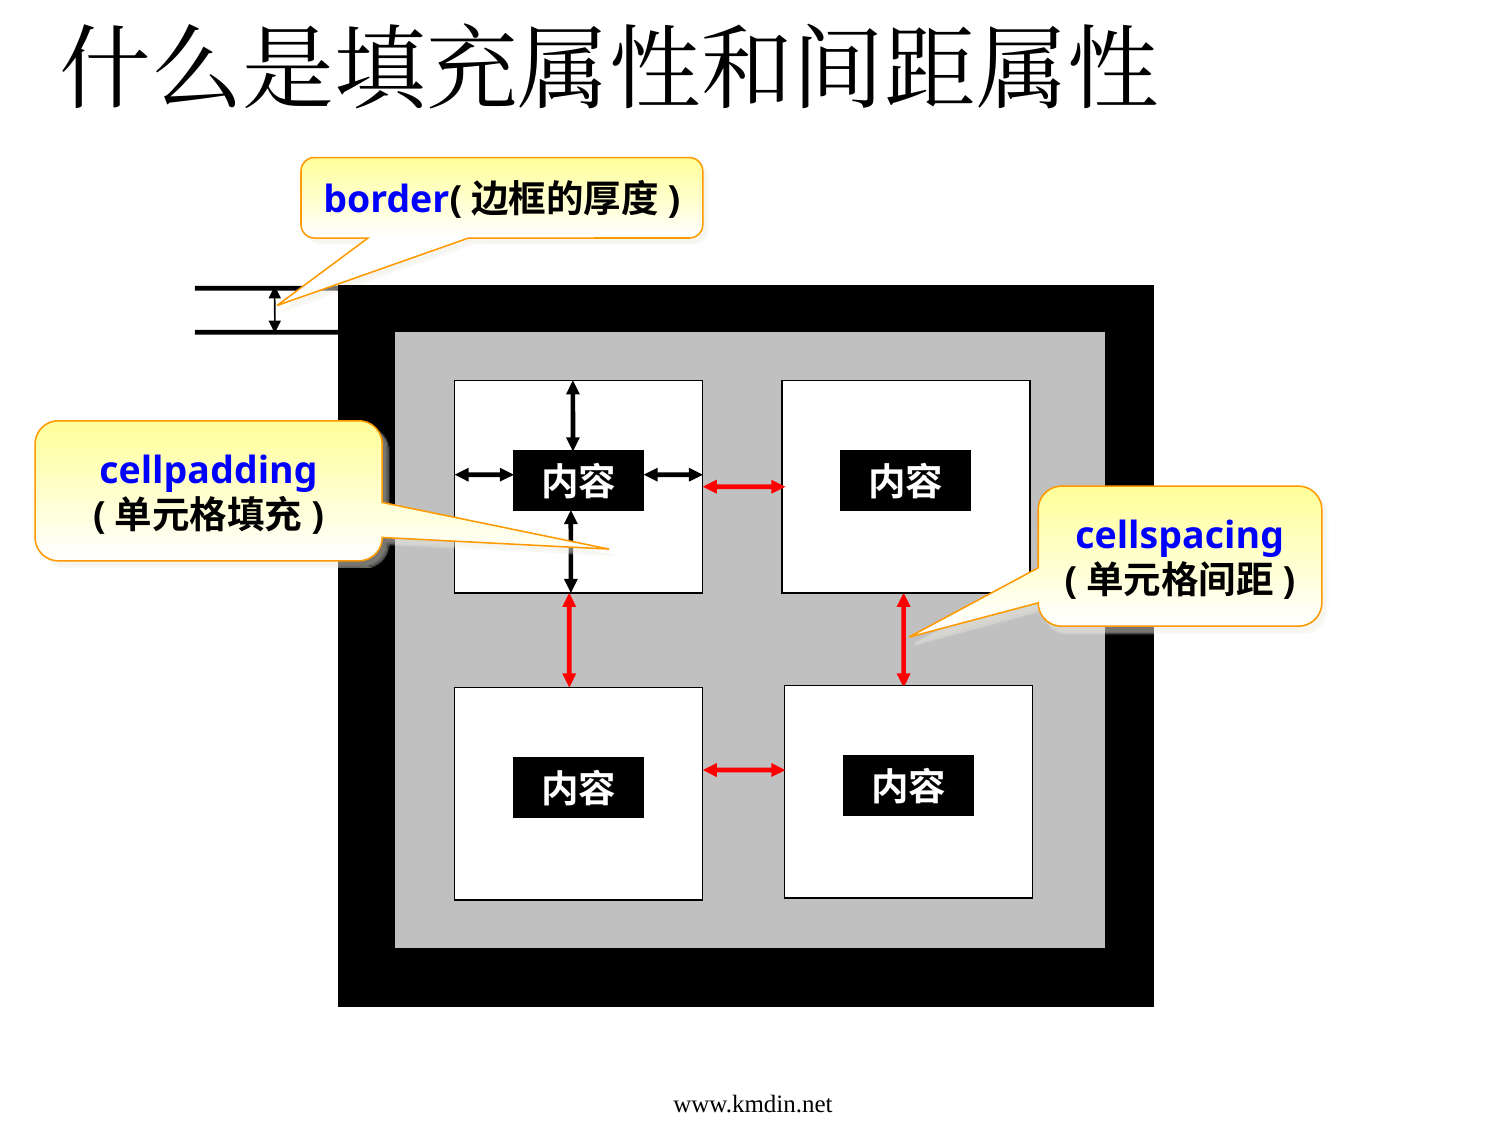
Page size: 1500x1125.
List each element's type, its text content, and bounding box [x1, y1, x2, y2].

title 什么是填充属性和间距属性 [0, 0, 1285, 130]
text_box border(边框的厚度) [277, 157, 703, 306]
text_box cellspacing (单元格间距) [1158, 486, 1322, 627]
text_box [268, 285, 281, 334]
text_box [338, 285, 1154, 1007]
text_box cellpadding (单元格填充) [35, 420, 333, 561]
